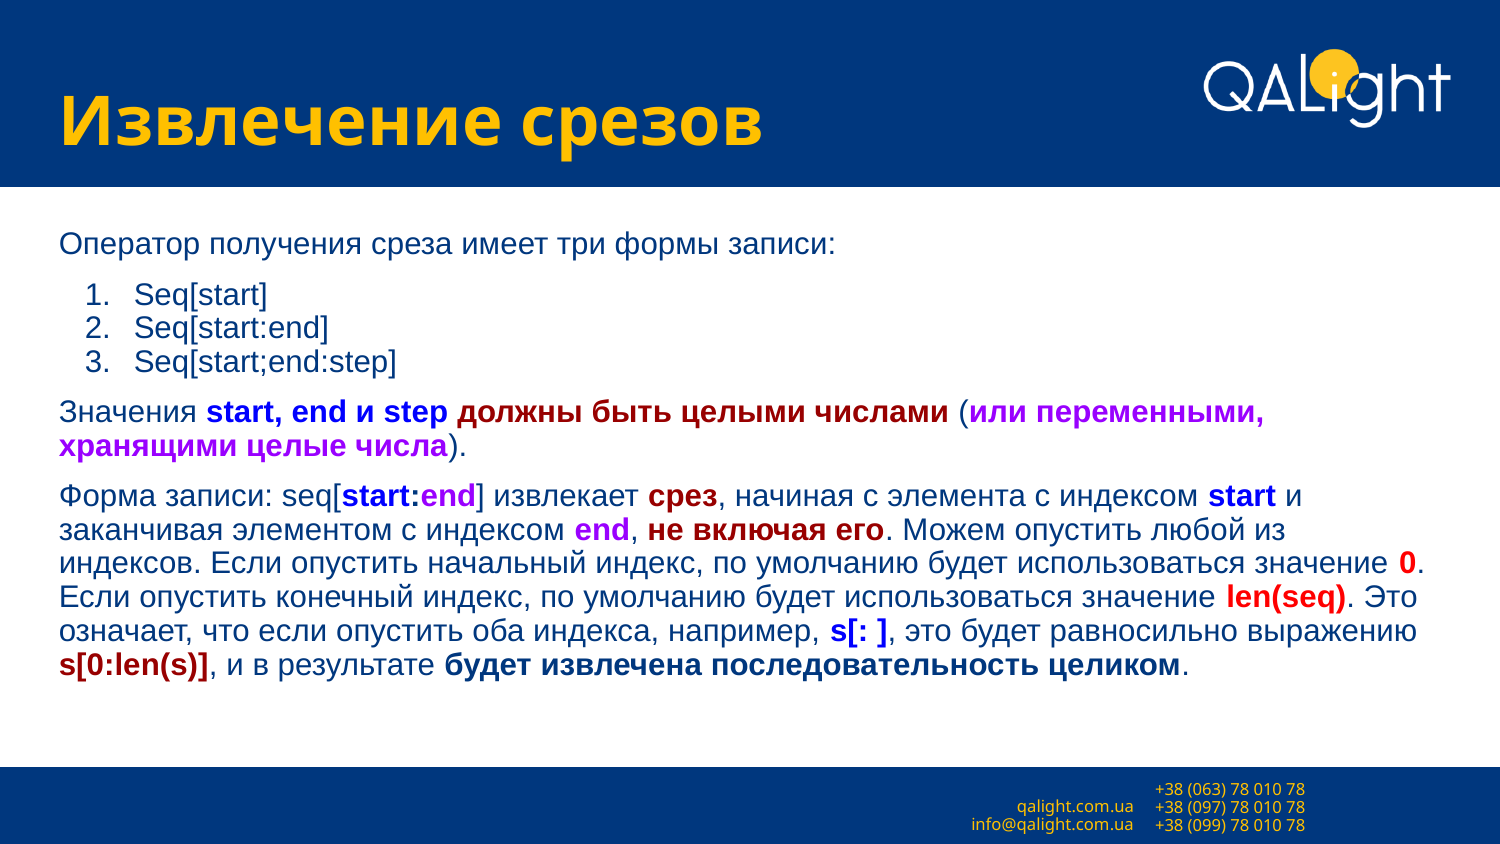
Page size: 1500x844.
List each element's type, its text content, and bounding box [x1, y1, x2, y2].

picture [1200, 48, 1453, 130]
title Извлечение срезов [47, 15, 1187, 172]
subtitle Оператор получения среза имеет три формы записи: Seq[start] Seq[start:end] Seq[start;end:step] Значения start, end и step должны быть целыми числами (или переменными, хранящими целые числа). Форма записи: seq[start:end] извлекает срез, начиная с элемента с индексом start и заканчивая элементом с индексом end, не включая его. Можем опустить любой из индексов. Если опустить начальный индекс, по умолчанию будет использоваться значение 0. Если опустить конечный индекс, по умолчанию будет использоваться значение len(seq). Это означает, что если опустить оба индекса, например, s[: ], это будет равносильно выражению s[0:len(s)], и в результате будет извлечена последовательность целиком. [47, 216, 1448, 763]
